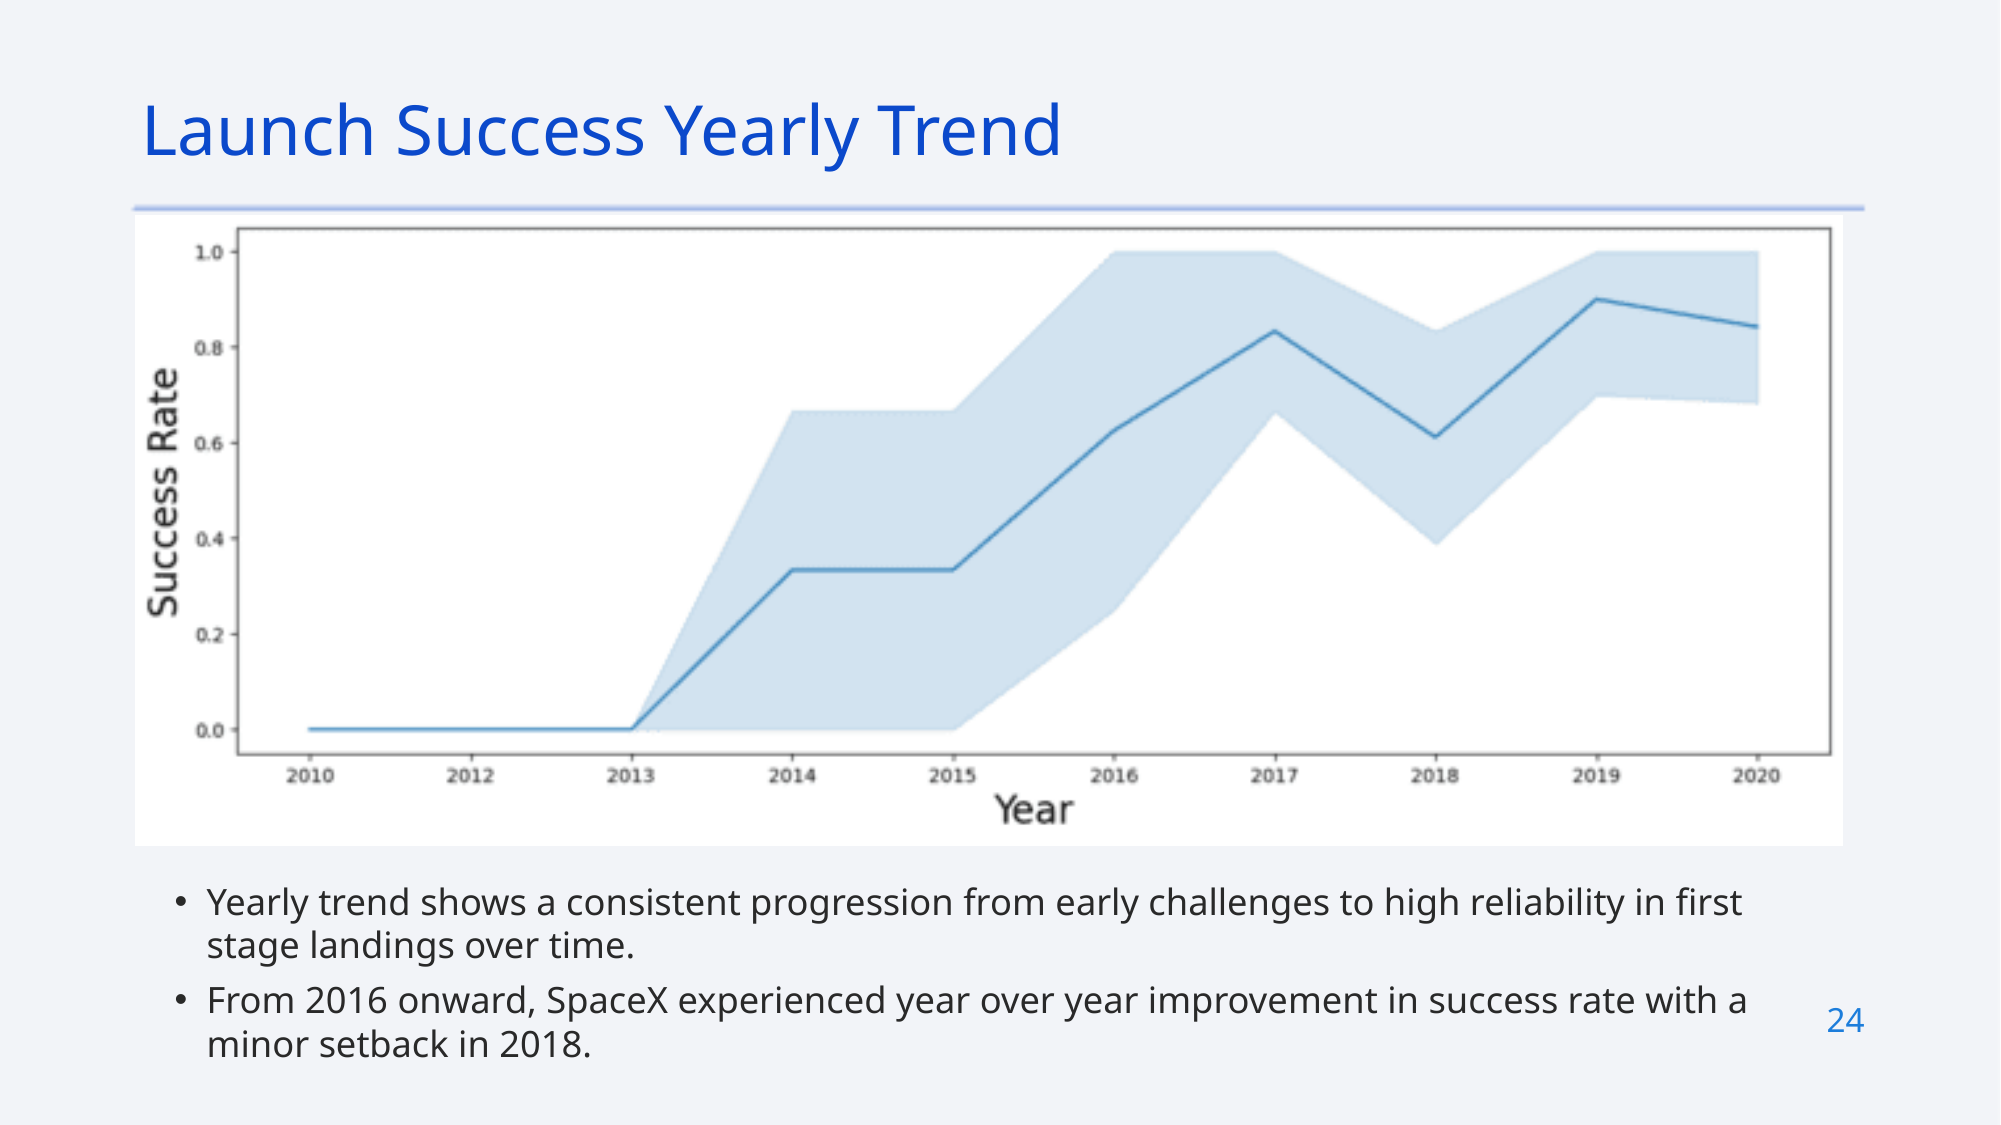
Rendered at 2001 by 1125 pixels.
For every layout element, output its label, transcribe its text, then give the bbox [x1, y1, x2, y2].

text_box Yearly trend shows a consistent progression from early challenges to high reliability in first stage landings over time. From 2016 onward, SpaceX experienced year over year improvement in success rate with a minor setback in 2018. [159, 872, 1819, 1073]
picture [0, 0, 2001, 1125]
text_box Launch Success Yearly Trend [126, 88, 1852, 179]
slide_number 24 [1819, 988, 1880, 1055]
